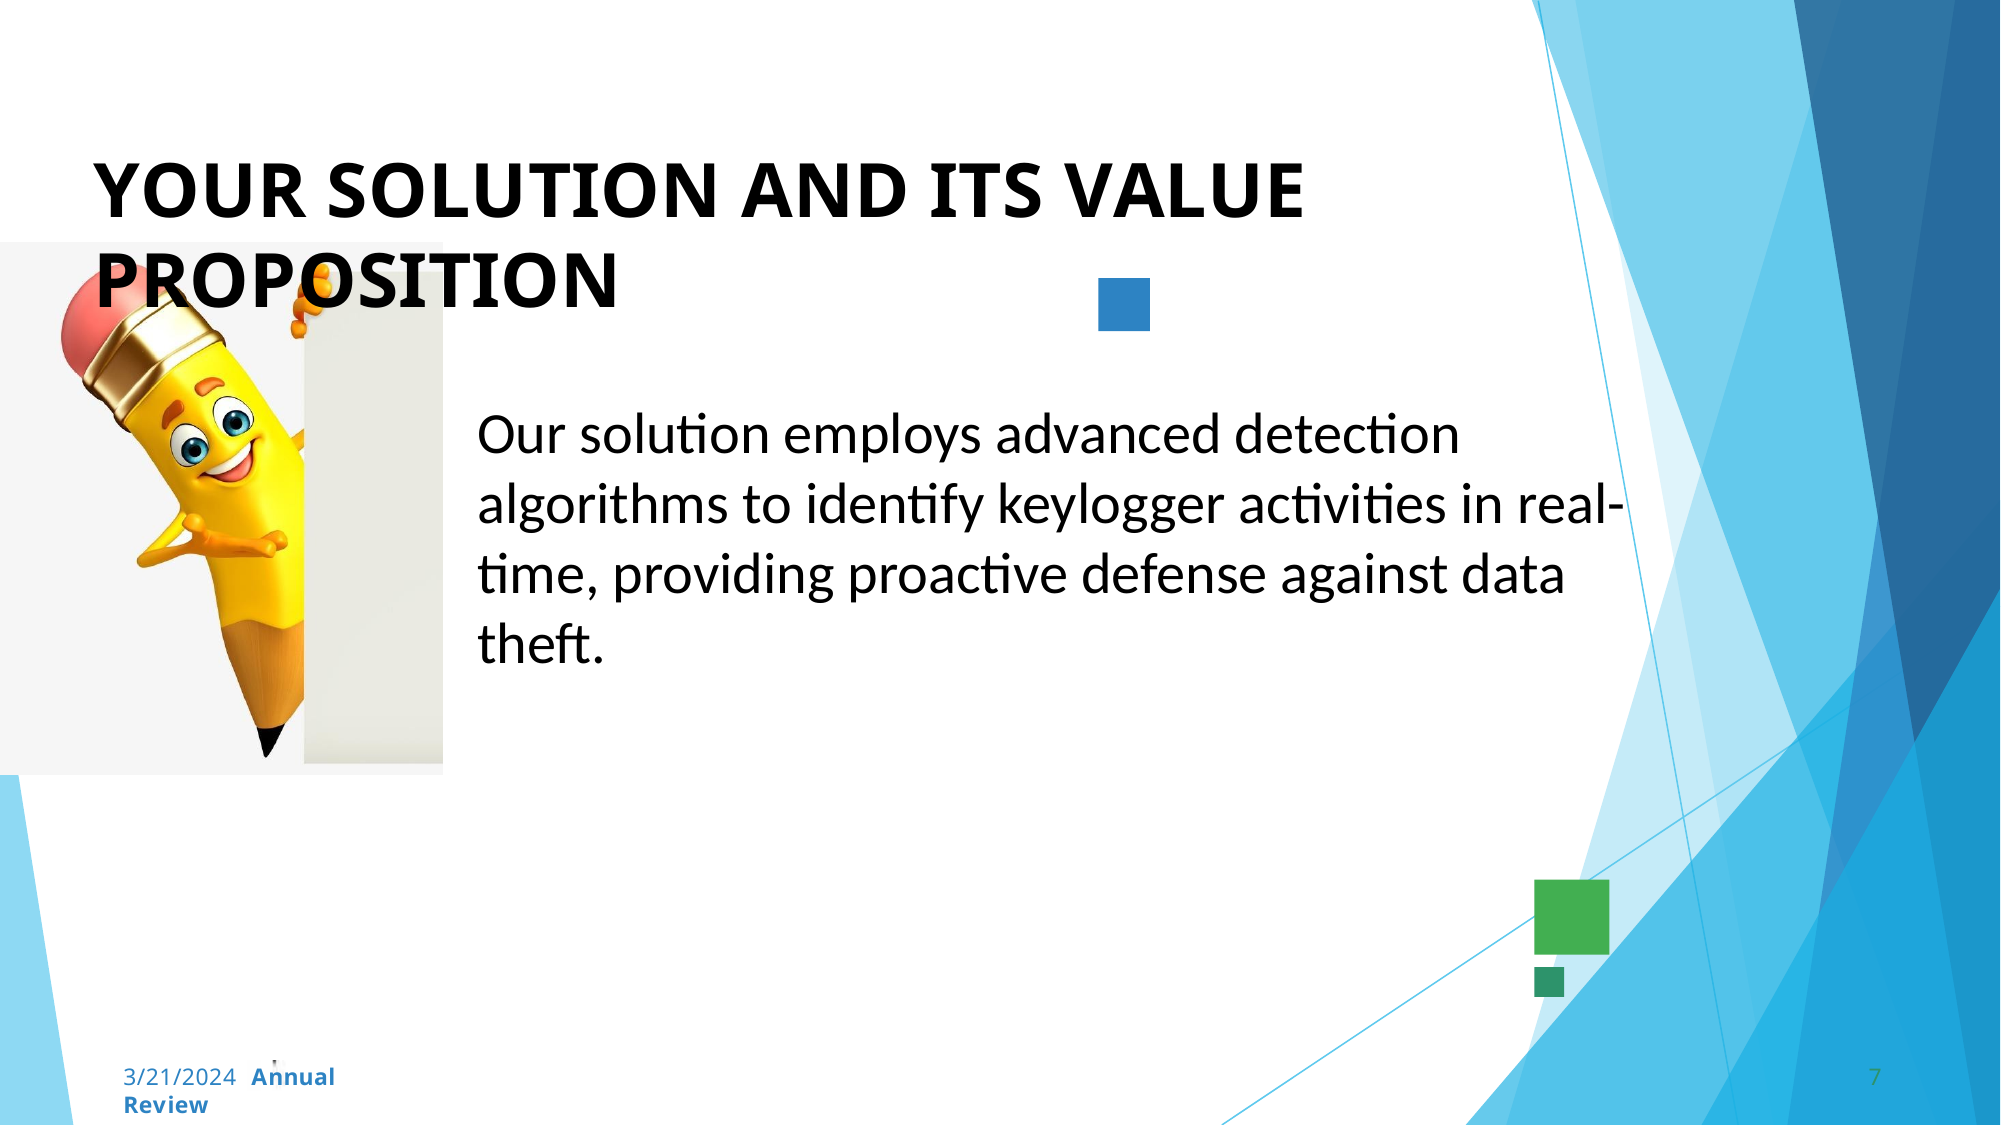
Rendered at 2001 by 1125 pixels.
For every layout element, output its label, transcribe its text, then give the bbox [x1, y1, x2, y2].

text_box [1534, 879, 1610, 955]
slide_number 7 [1862, 1061, 1888, 1125]
text_box Our solution employs advanced detection algorithms to identify keylogger activities in real-time, providing proactive defense against data theft. [462, 387, 1694, 683]
text_box 3/21/2024 Annual Review [121, 1103, 417, 1118]
picture [0, 241, 443, 776]
title YOUR SOLUTION AND ITS VALUE PROPOSITION [91, 140, 1694, 331]
text_box [1534, 967, 1565, 997]
picture [110, 1060, 463, 1094]
